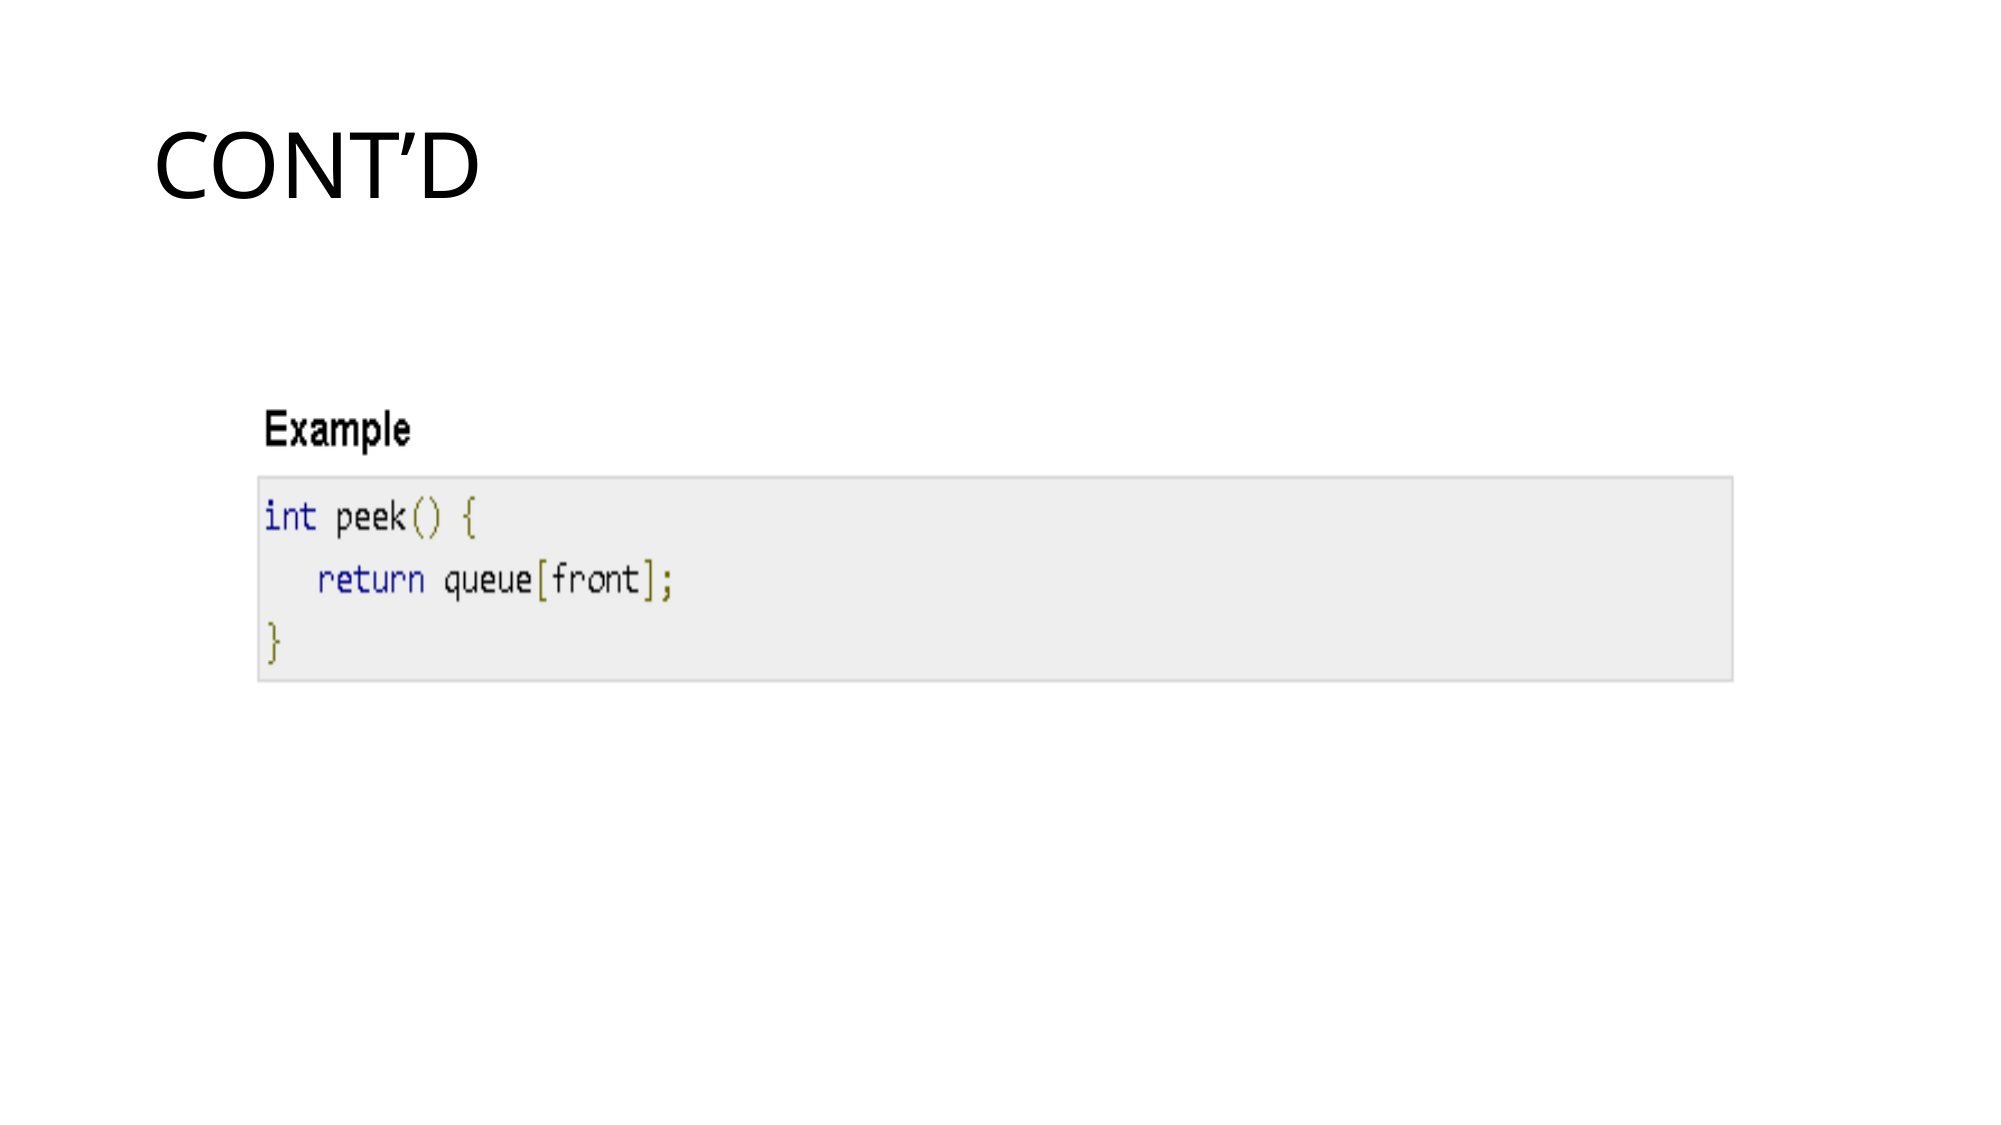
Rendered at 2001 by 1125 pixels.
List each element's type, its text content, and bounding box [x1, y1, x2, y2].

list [249, 399, 1750, 734]
title CONT’D [137, 59, 1863, 278]
